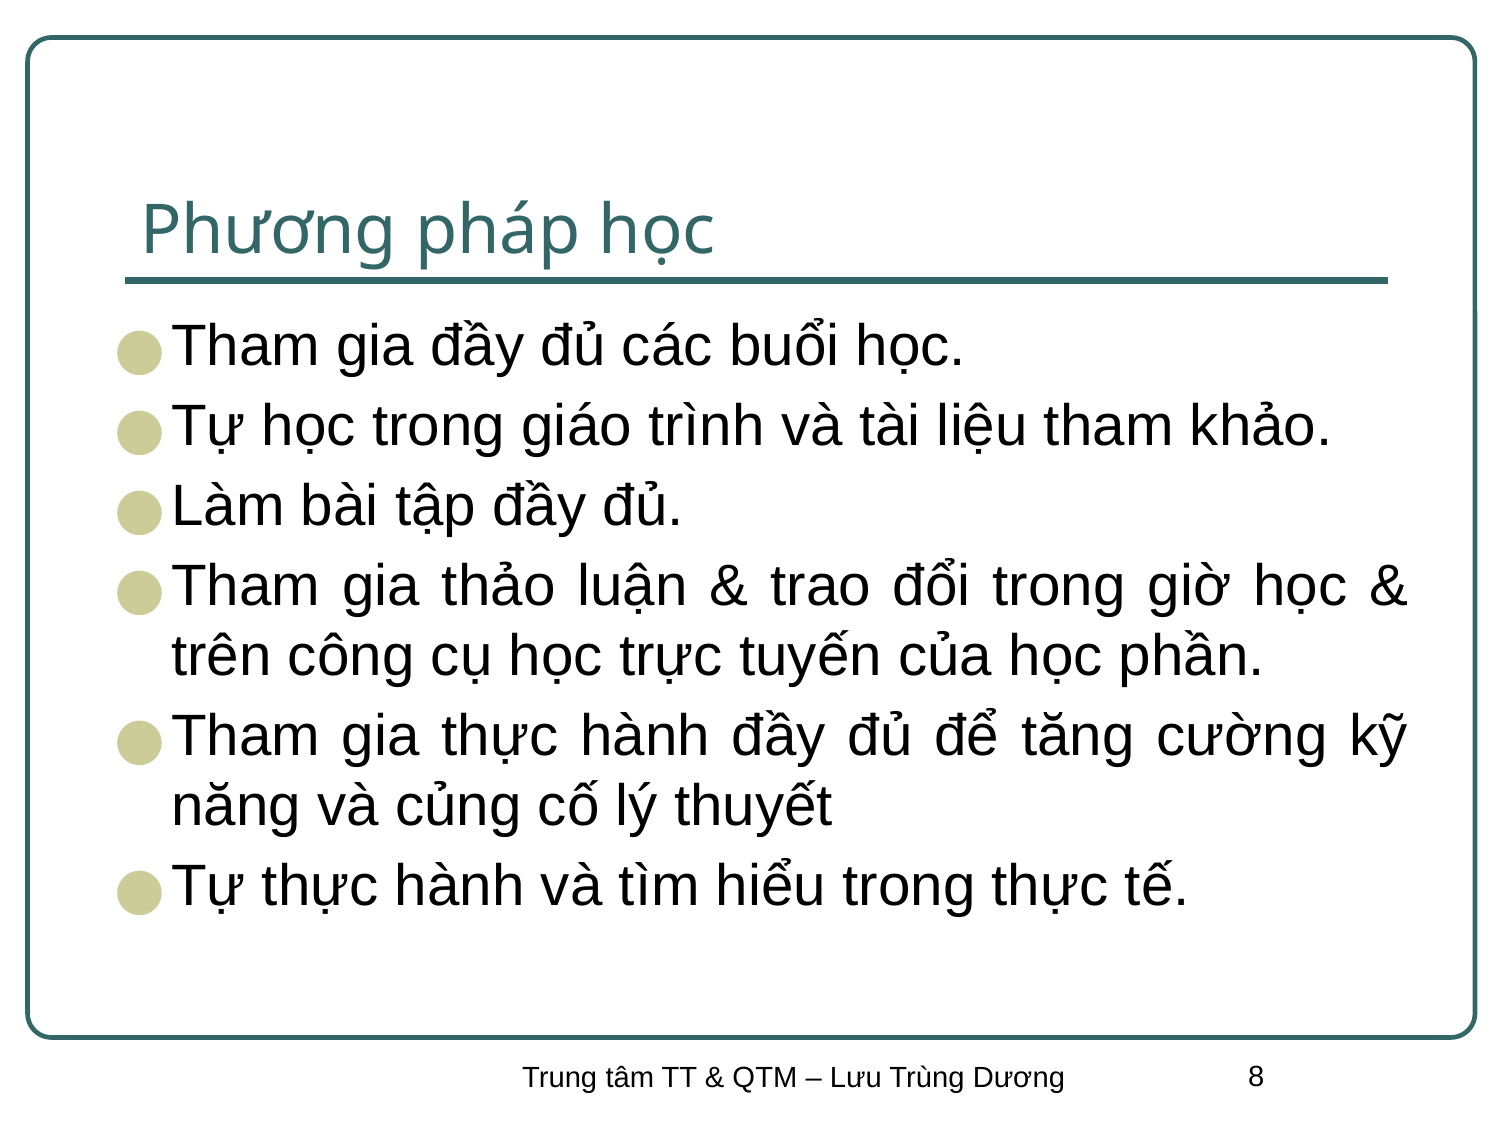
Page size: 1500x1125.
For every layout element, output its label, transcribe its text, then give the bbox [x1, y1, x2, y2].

text_box 8 [1125, 1049, 1388, 1125]
list Tham gia đầy đủ các buổi học. Tự học trong giáo trình và tài liệu tham khảo. Làm bài tập đầy đủ. Tham gia thảo luận & trao đổi trong giờ học & trên công cụ học trực tuyến của học phần. Tham gia thực hành đầy đủ để tăng cường kỹ năng và củng cố lý thuyết Tự thực hành và tìm hiểu trong thực tế. [99, 299, 1425, 1000]
text_box Trung tâm TT & QTM – Lưu Trùng Dương [462, 1050, 1125, 1125]
title Phương pháp học [125, 87, 1388, 275]
